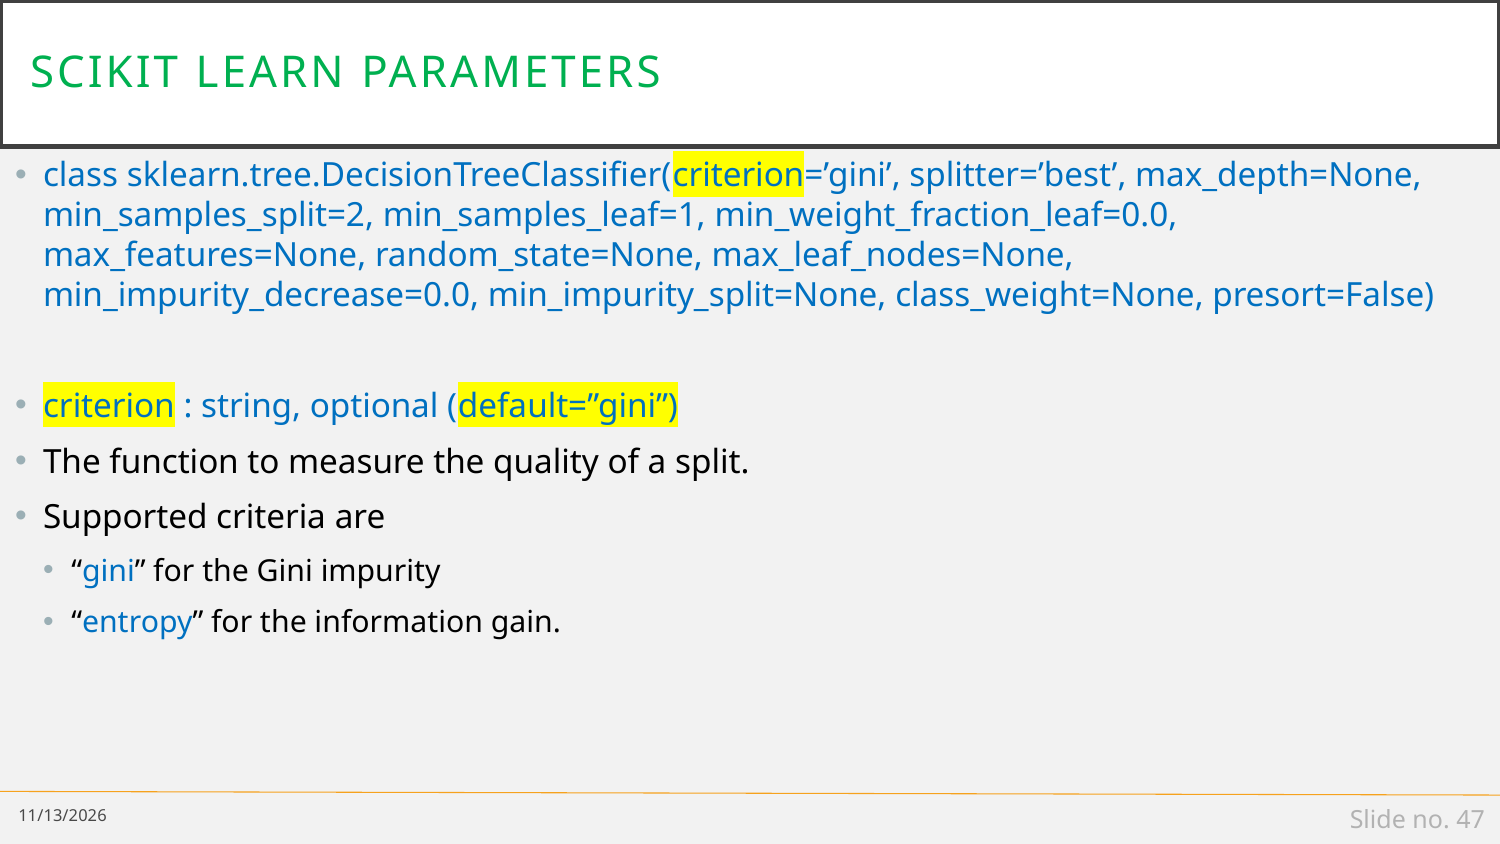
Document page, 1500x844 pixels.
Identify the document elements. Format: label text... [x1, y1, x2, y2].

title Scikit learn parameters [0, 0, 1500, 146]
list class sklearn.tree.DecisionTreeClassifier(criterion=’gini’, splitter=’best’, max_depth=None, min_samples_split=2, min_samples_leaf=1, min_weight_fraction_leaf=0.0, max_features=None, random_state=None, max_leaf_nodes=None, min_impurity_decrease=0.0, min_impurity_split=None, class_weight=None, presort=False) criterion : string, optional (default=”gini”) The function to measure the quality of a split. Supported criteria are “gini” for the Gini impurity “entropy” for the information gain. [0, 146, 1500, 798]
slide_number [0, 796, 122, 837]
slide_number Slide no. 47 [1162, 797, 1500, 843]
